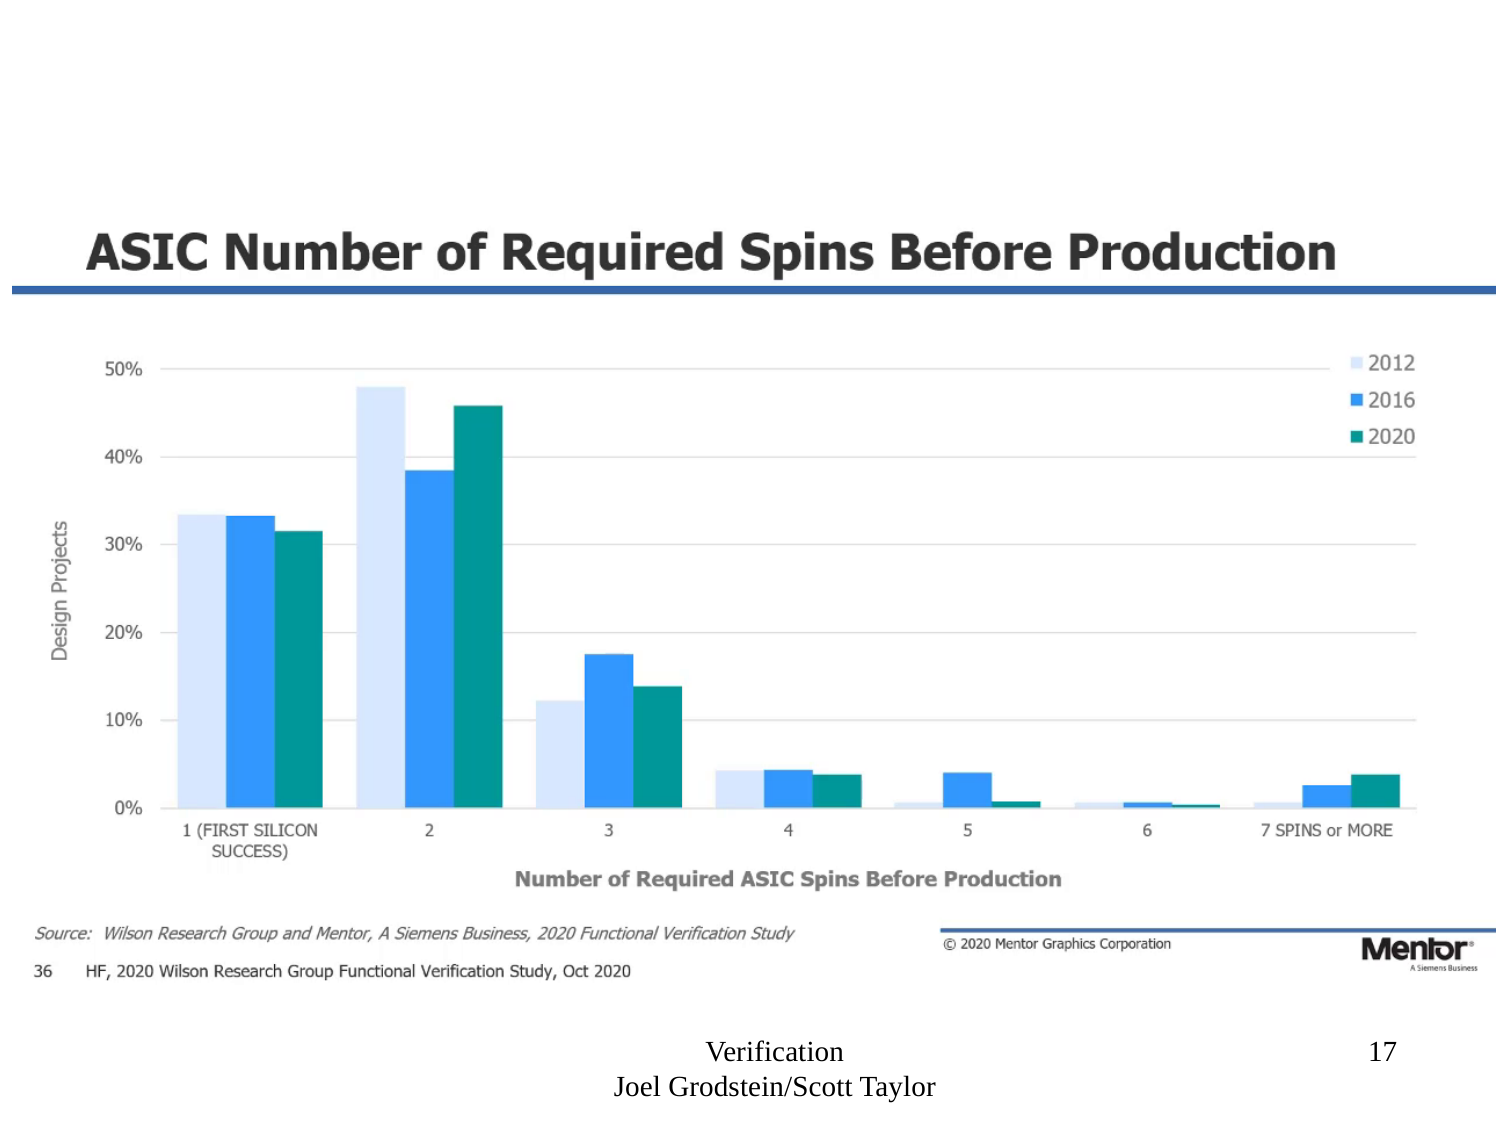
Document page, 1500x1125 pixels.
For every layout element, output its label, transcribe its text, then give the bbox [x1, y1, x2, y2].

picture [12, 149, 1497, 985]
footer Verification Joel Grodstein/Scott Taylor [587, 1024, 963, 1101]
